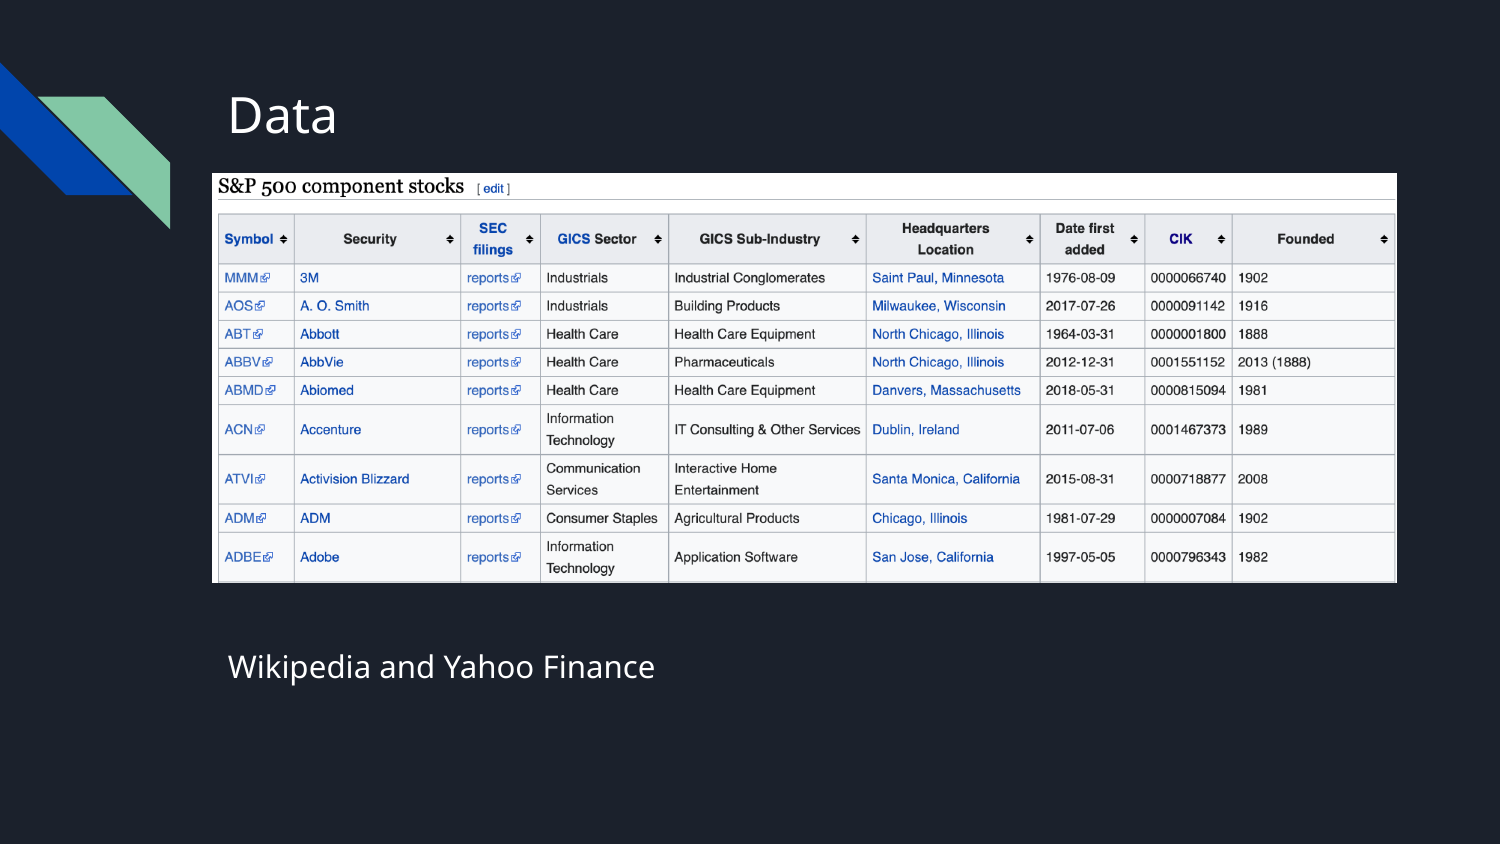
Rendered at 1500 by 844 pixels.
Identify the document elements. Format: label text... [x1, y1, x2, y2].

picture [212, 173, 1397, 584]
list Wikipedia and Yahoo Finance [212, 623, 1368, 774]
title Data [212, 64, 1368, 172]
